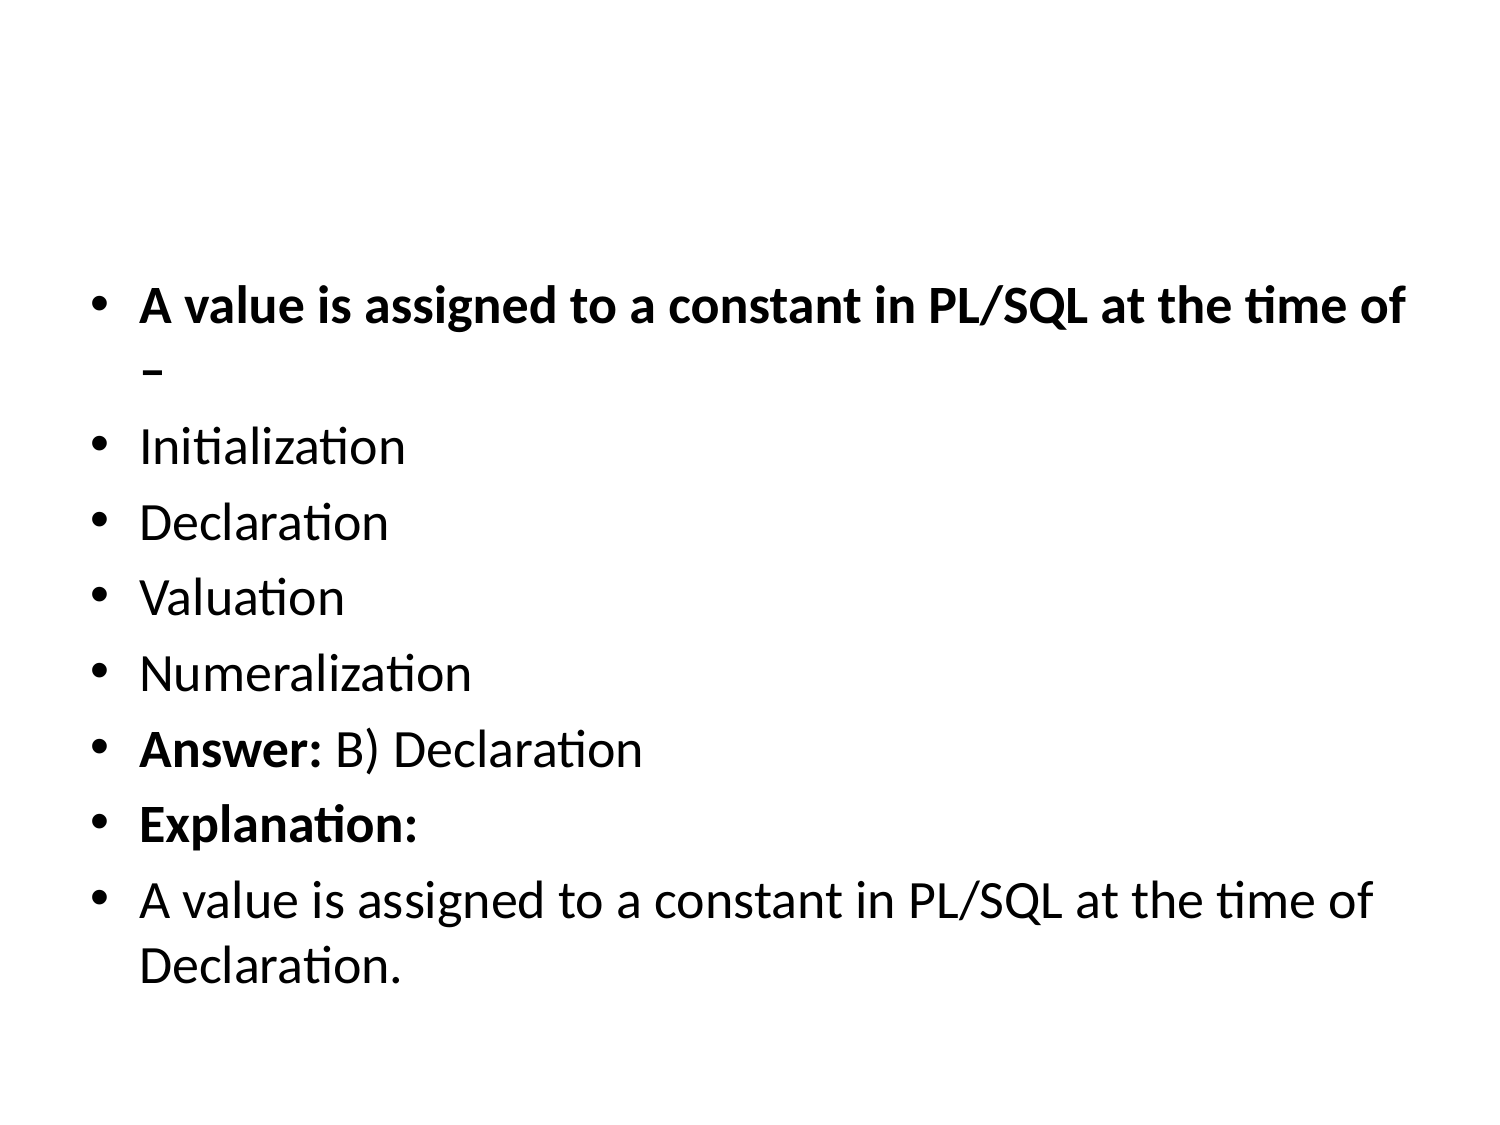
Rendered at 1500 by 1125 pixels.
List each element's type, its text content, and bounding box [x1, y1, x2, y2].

list A value is assigned to a constant in PL/SQL at the time of – Initialization Declaration Valuation Numeralization Answer: B) Declaration Explanation: A value is assigned to a constant in PL/SQL at the time of Declaration. [75, 262, 1425, 1005]
